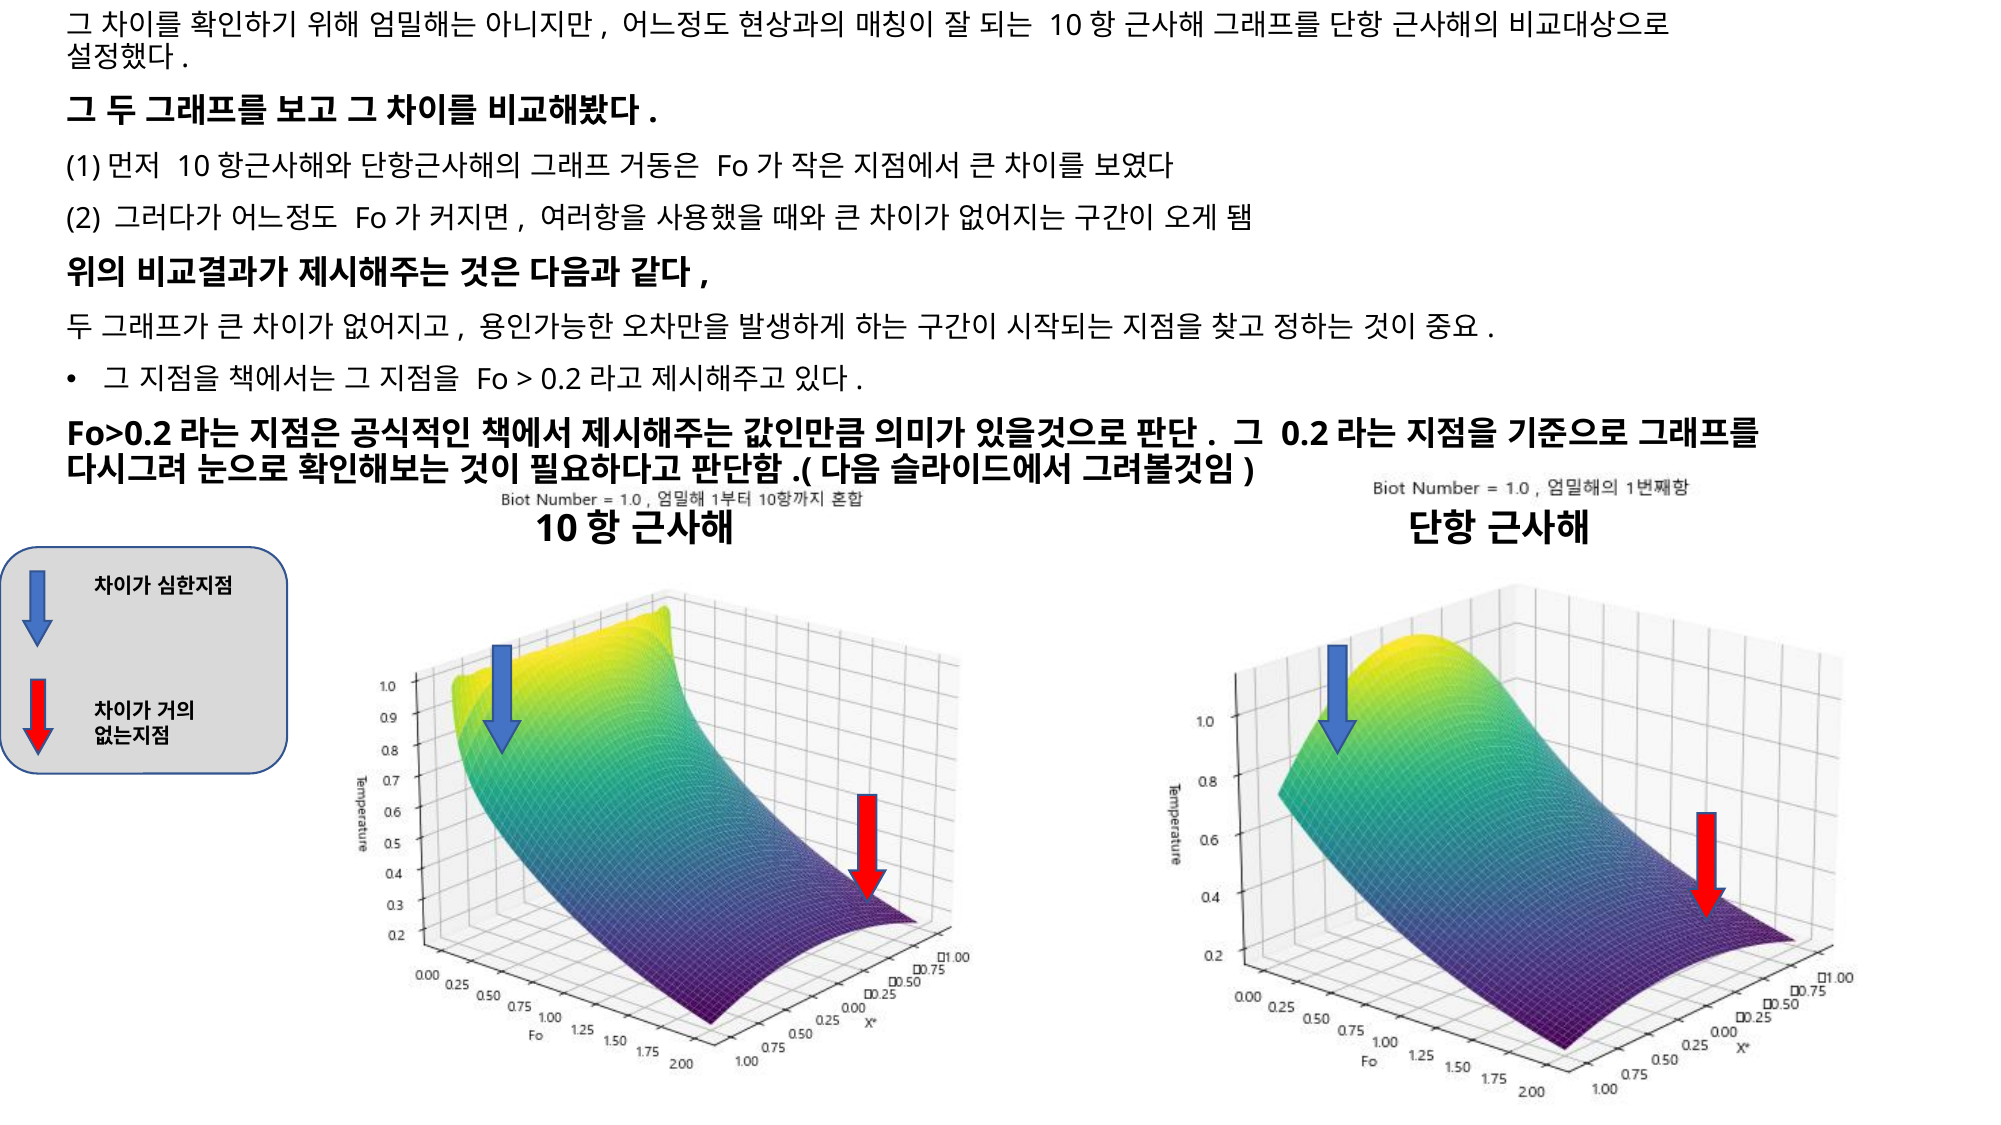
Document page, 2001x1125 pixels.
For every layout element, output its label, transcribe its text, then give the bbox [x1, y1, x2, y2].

text_box [21, 570, 54, 648]
text_box 차이가 심한지점 차이가 거의 없는지점 [79, 565, 181, 756]
text_box [22, 678, 54, 757]
picture [181, 402, 2000, 1125]
list 그 차이를 확인하기 위해 엄밀해는 아니지만, 어느정도 현상과의 매칭이 잘 되는 10항 근사해 그래프를 단항 근사해의 비교대상으로 설정했다. 그 두 그래프를 보고 그 차이를 비교해봤다. (1)먼저 10항근사해와 단항근사해의 그래프 거동은 Fo가 작은 지점에서 큰 차이를 보였다 (2) 그러다가 어느정도 Fo가 커지면, 여러항을 사용했을 때와 큰 차이가 없어지는 구간이 오게 됌 위의 비교결과가 제시해주는 것은 다음과 같다, 두 그래프가 큰 차이가 없어지고, 용인가능한 오차만을 발생하게 하는 구간이 시작되는 지점을 찾고 정하는 것이 중요. 그 지점을 책에서는 그 지점을 Fo > 0.2라고 제시해주고 있다. Fo>0.2라는 지점은 공식적인 책에서 제시해주는 값인만큼 의미가 있을것으로 판단. 그 0.2라는 지점을 기준으로 그래프를 다시그려 눈으로 확인해보는 것이 필요하다고 판단함.(다음 슬라이드에서 그려볼것임) [51, 3, 1777, 717]
text_box [0, 546, 181, 775]
